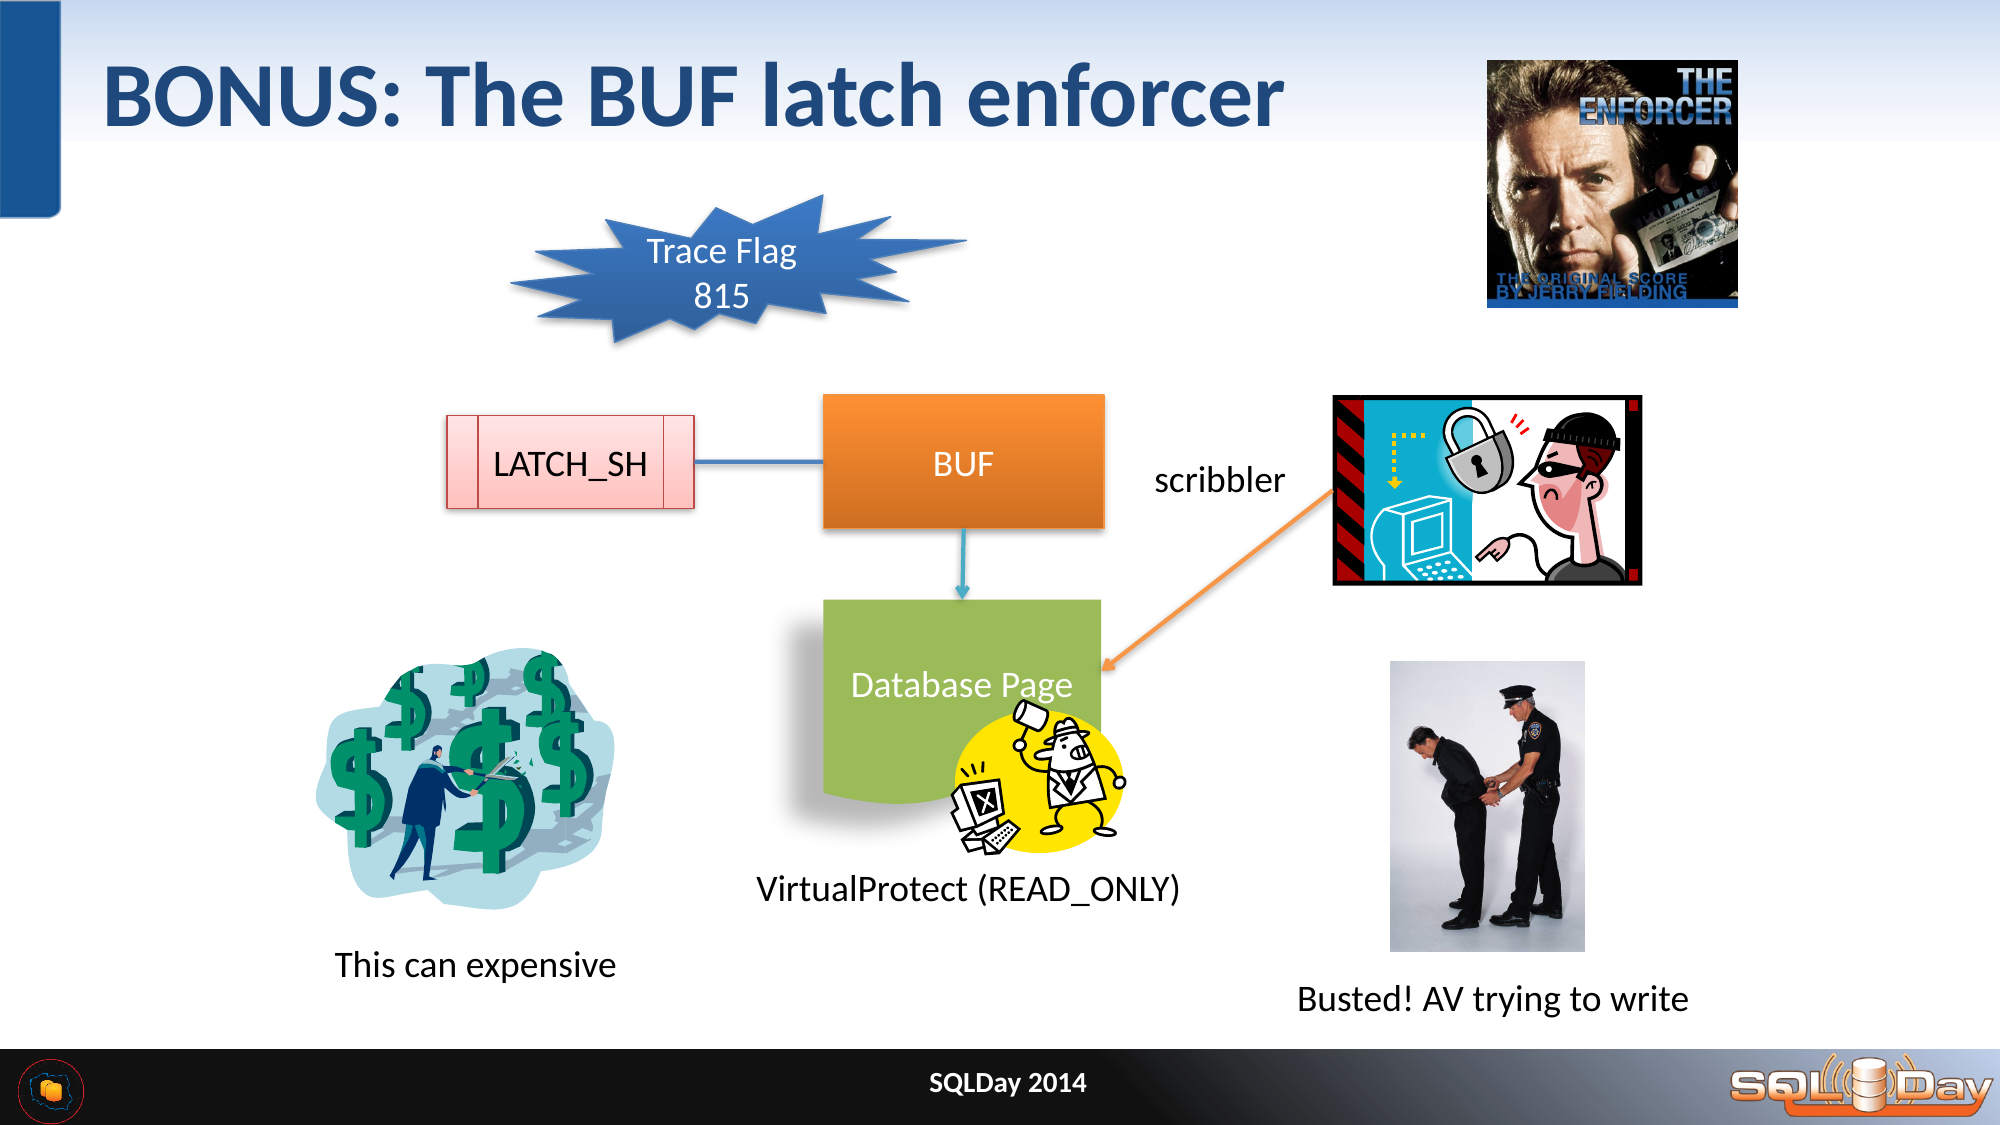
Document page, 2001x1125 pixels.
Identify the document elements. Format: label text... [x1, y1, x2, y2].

footer SQLDay 2014 [566, 1050, 1450, 1113]
text_box Database Page [821, 597, 1104, 806]
picture [1389, 661, 1586, 952]
picture [313, 642, 618, 912]
text_box Trace Flag 815 [510, 194, 968, 344]
picture [16, 1057, 85, 1125]
text_box BUF [823, 394, 1105, 529]
text_box This can expensive [319, 932, 632, 993]
picture [0, 0, 62, 219]
picture [1332, 394, 1643, 586]
picture [1487, 59, 1738, 308]
text_box scribbler [1139, 447, 1302, 488]
text_box LATCH_SH [446, 415, 695, 509]
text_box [1100, 490, 1333, 672]
text_box VirtualProtect (READ_ONLY) [741, 856, 1197, 916]
title BONUS: The BUF latch enforcer [87, 0, 1888, 184]
picture [949, 698, 1128, 856]
text_box Busted! AV trying to write [1282, 966, 1705, 1027]
picture [1730, 1053, 1994, 1117]
